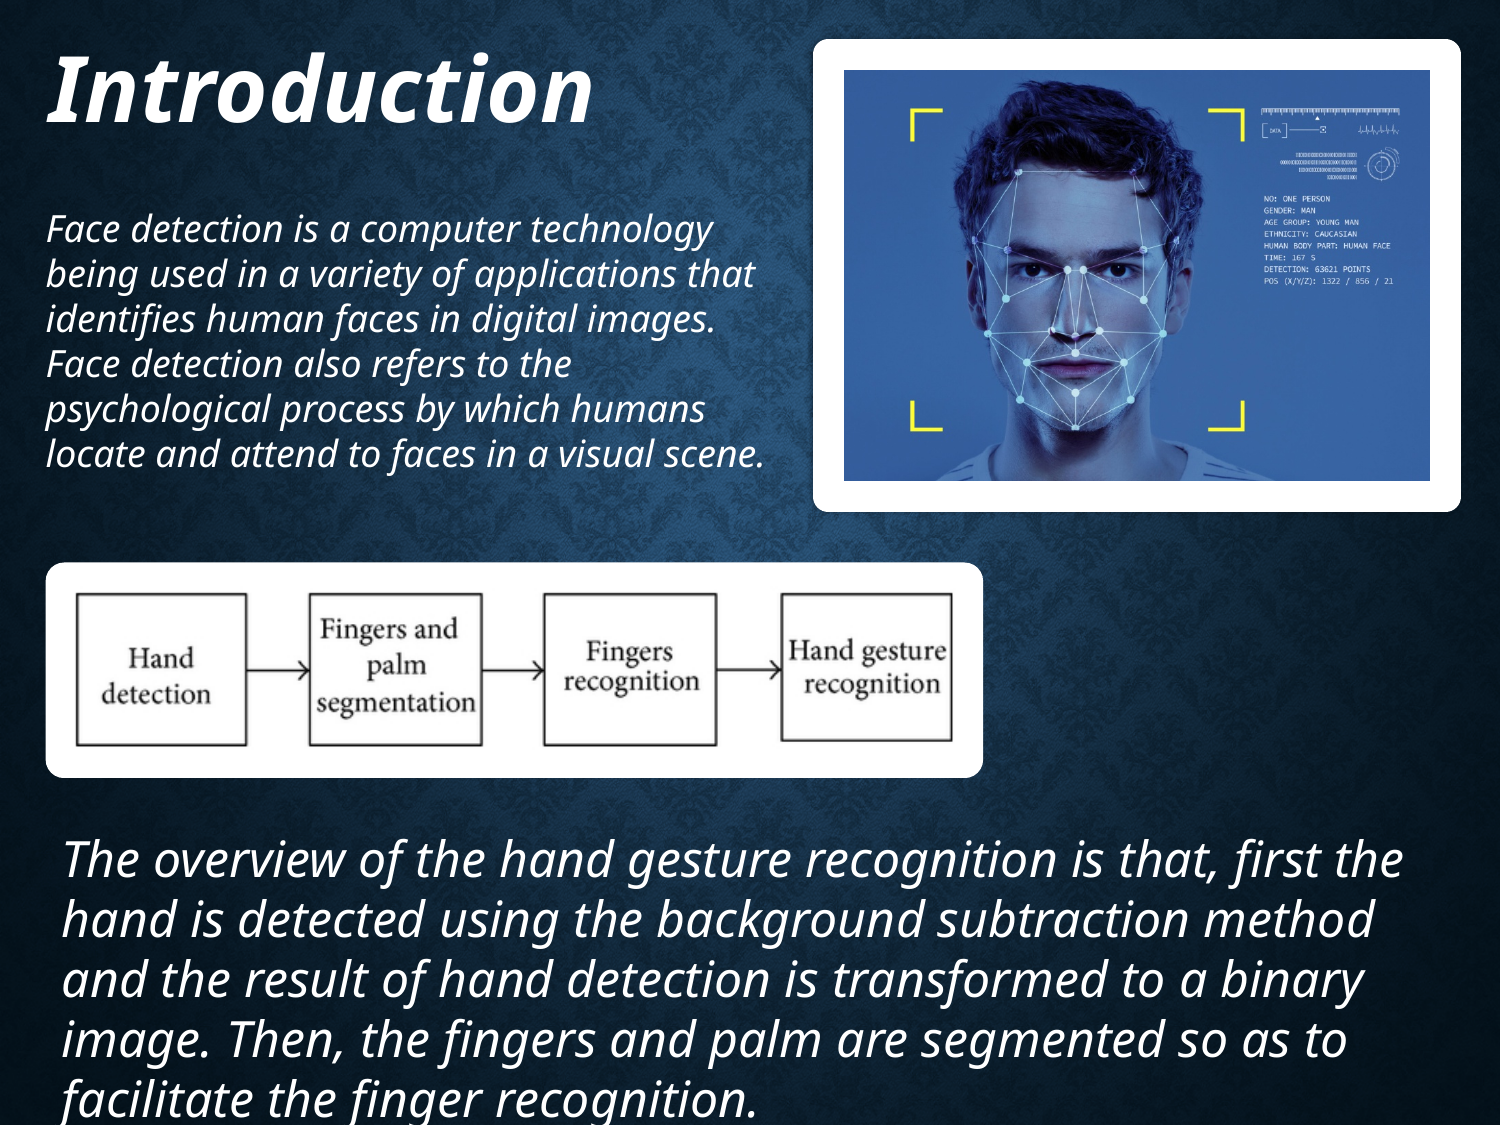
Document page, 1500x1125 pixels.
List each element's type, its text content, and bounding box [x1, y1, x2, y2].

text_box Introduction [35, 23, 739, 149]
picture [843, 69, 1431, 482]
text_box Face detection is a computer technology being used in a variety of applications that identifies human faces in digital images. Face detection also refers to the psychological process by which humans locate and attend to faces in a visual scene. [30, 197, 791, 482]
text_box The overview of the hand gesture recognition is that, first the hand is detected using the background subtraction method and the result of hand detection is transformed to a binary image. Then, the fingers and palm are segmented so as to facilitate the finger recognition. [46, 820, 1465, 1125]
picture [45, 561, 984, 779]
